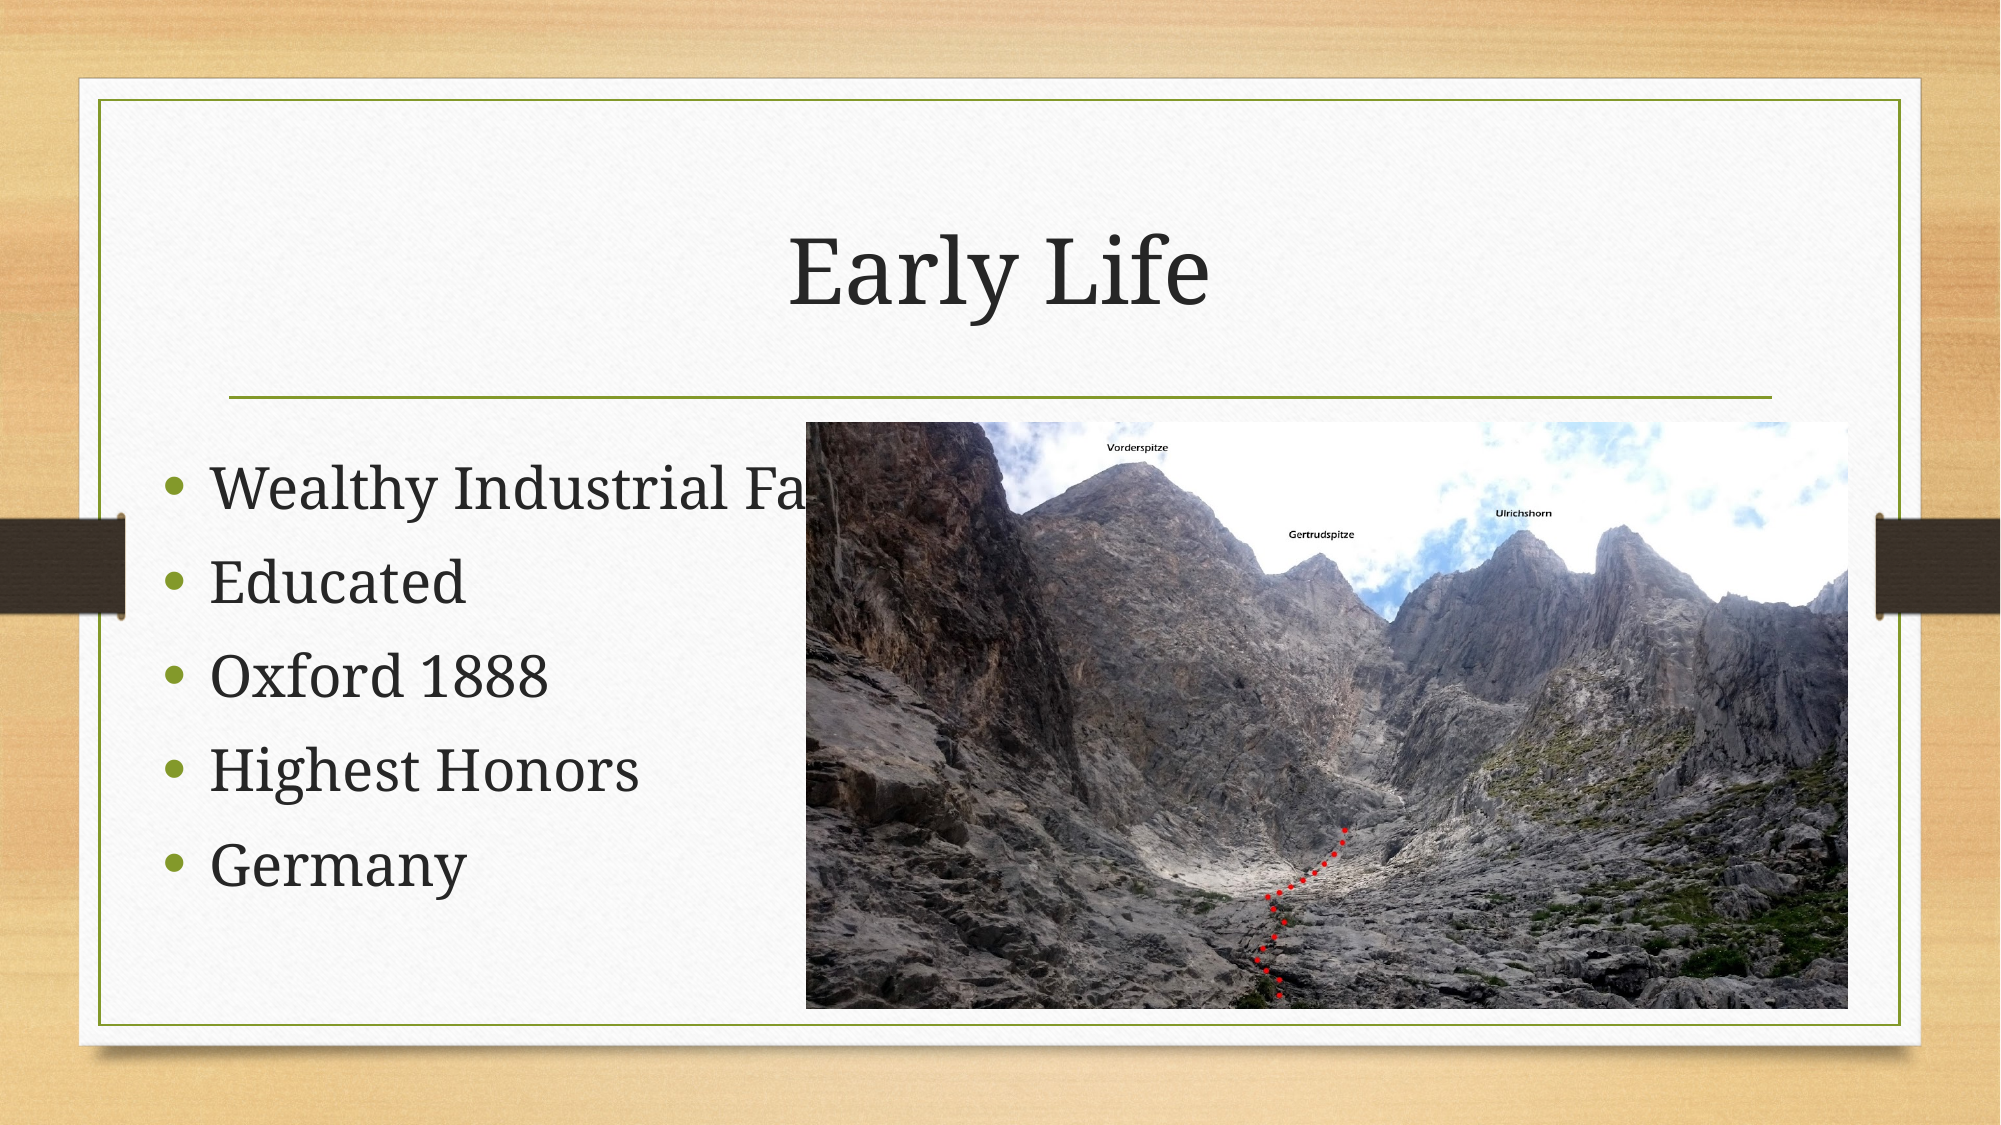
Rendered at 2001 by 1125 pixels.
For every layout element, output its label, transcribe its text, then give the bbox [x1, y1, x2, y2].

title Early Life [212, 161, 1788, 375]
list Wealthy Industrial Family Educated Oxford 1888 Highest Honors Germany [147, 443, 805, 988]
picture [0, 0, 2001, 1125]
